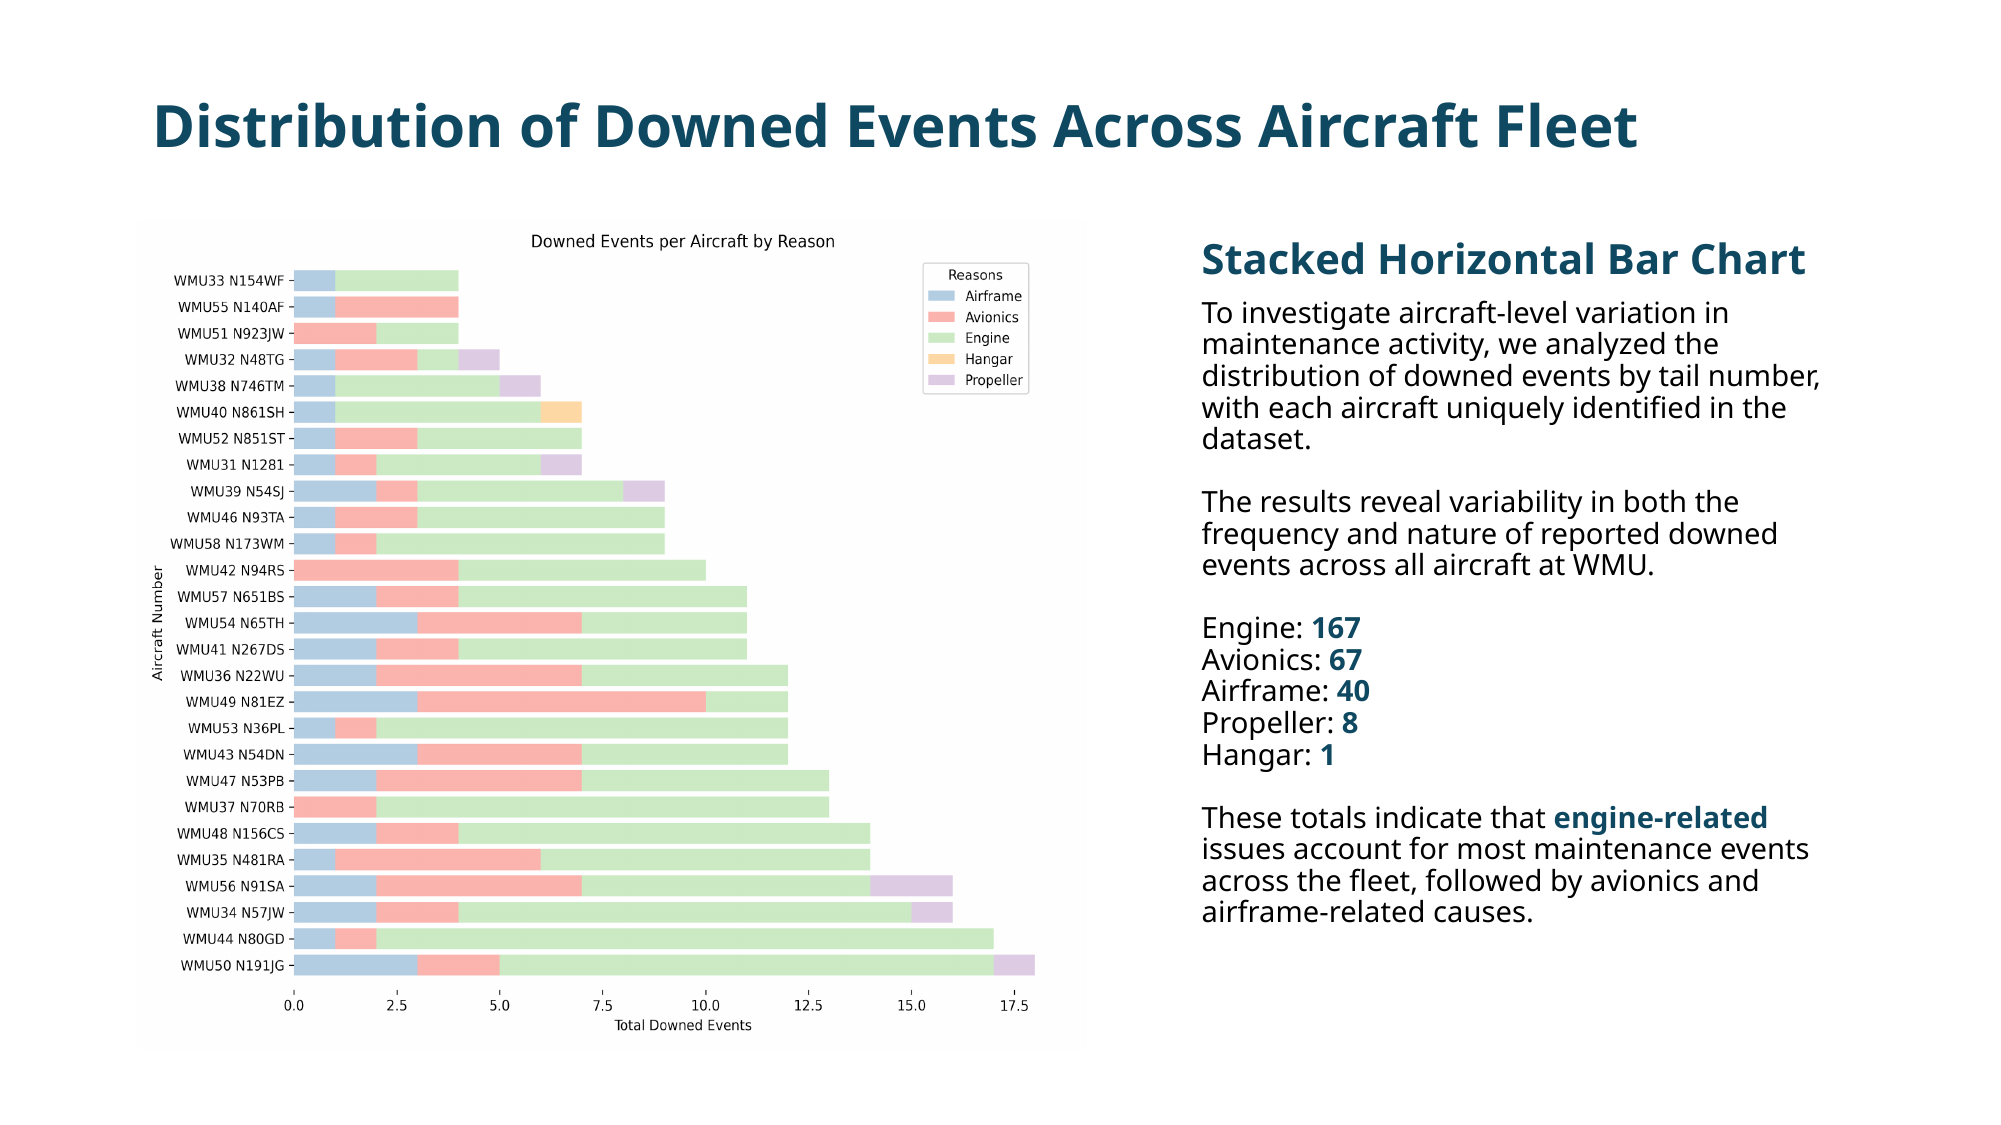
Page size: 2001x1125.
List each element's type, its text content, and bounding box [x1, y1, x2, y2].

list To investigate aircraft-level variation in maintenance activity, we analyzed the distribution of downed events by tail number, with each aircraft uniquely identified in the dataset. The results reveal variability in both the frequency and nature of reported downed events across all aircraft at WMU. Engine: 167 Avionics: 67 Airframe: 40 Propeller: 8 Hangar: 1 These totals indicate that engine-related issues account for most maintenance events across the fleet, followed by avionics and airframe-related causes. [1186, 290, 1845, 1031]
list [137, 219, 1086, 1051]
title Distribution of Downed Events Across Aircraft Fleet [137, 91, 1863, 165]
list Stacked Horizontal Bar Chart [1186, 217, 1957, 291]
